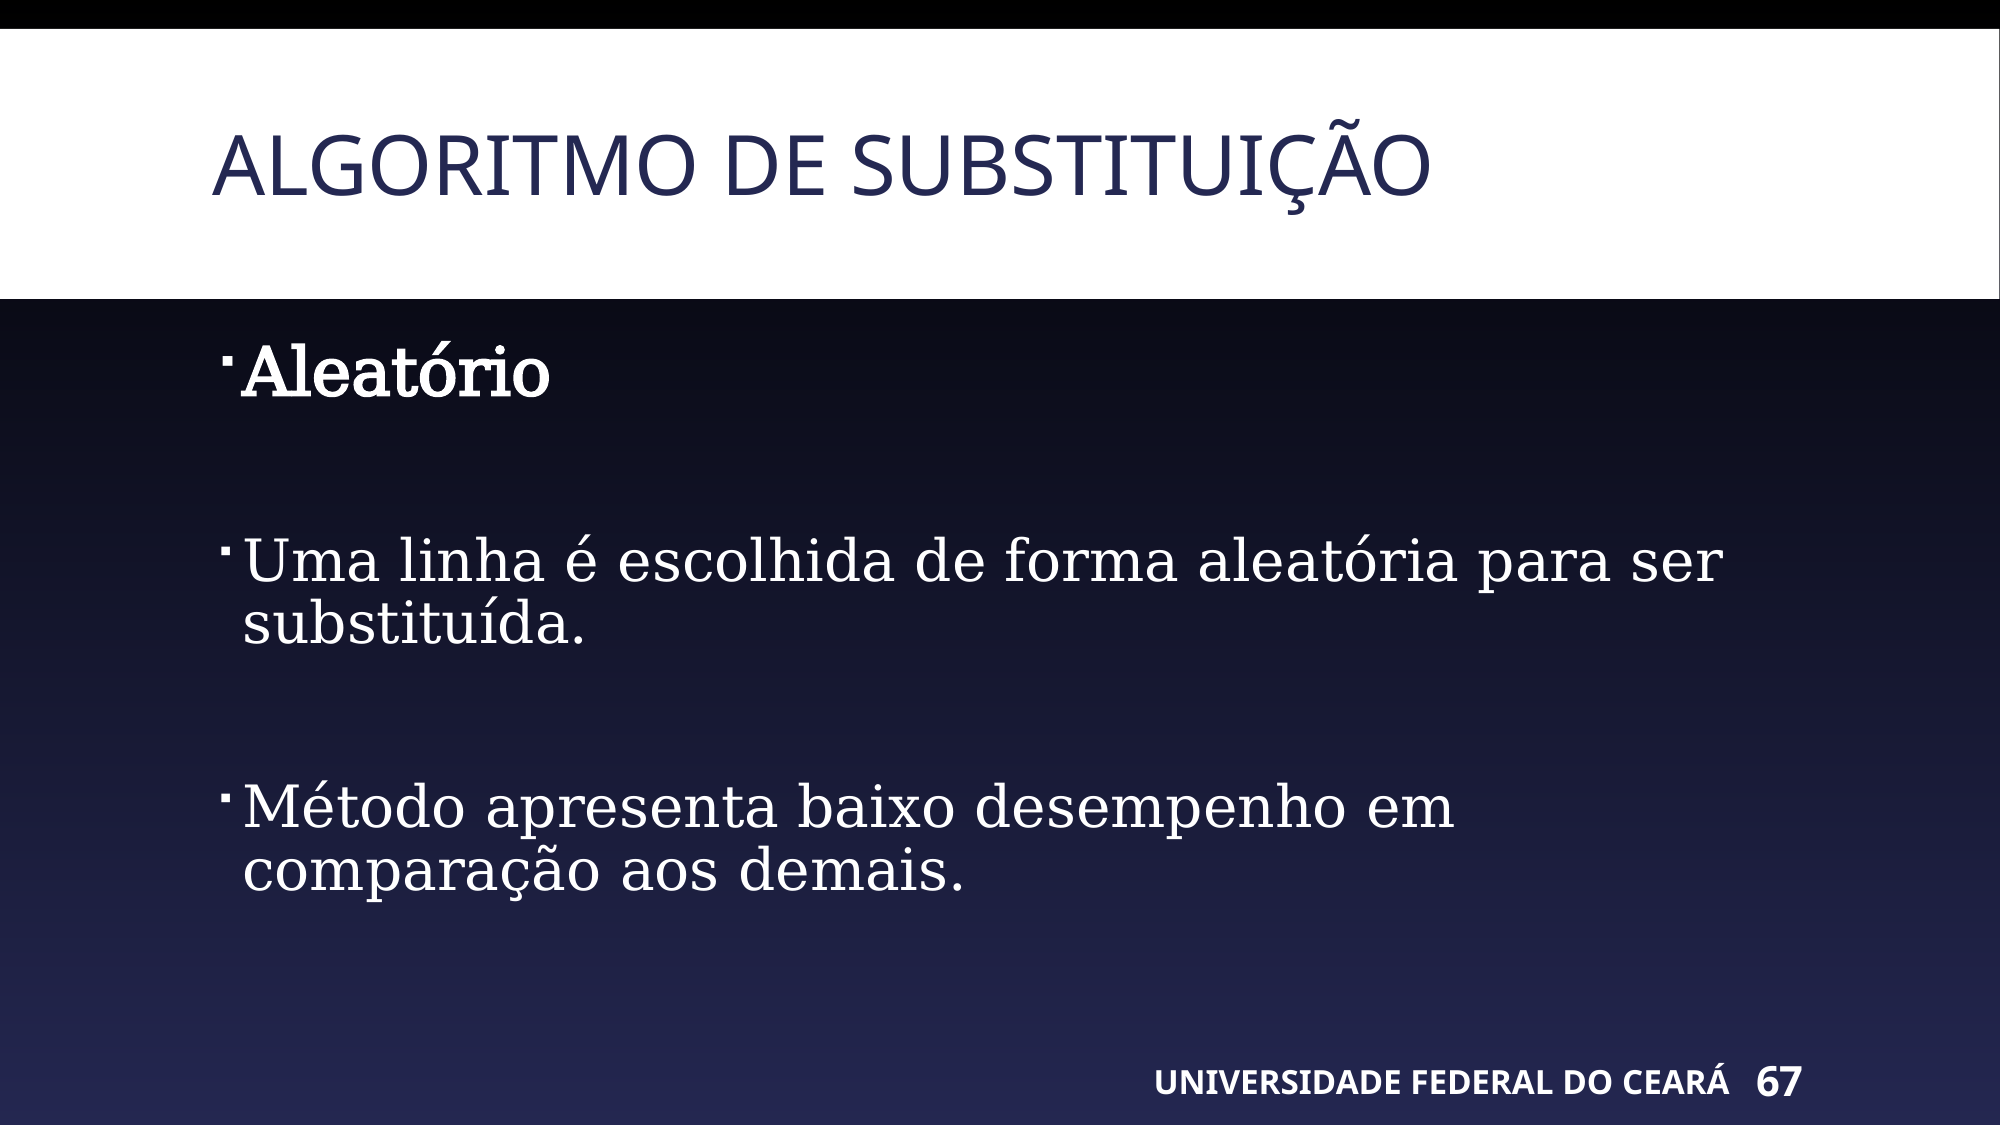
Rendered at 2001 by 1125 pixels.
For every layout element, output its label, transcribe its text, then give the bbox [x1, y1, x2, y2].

title Algoritmo de substituição [197, 46, 1803, 295]
footer UNIVERSIDADE FEDERAL DO CEARÁ [918, 1053, 1746, 1114]
list Aleatório Uma linha é escolhida de forma aleatória para ser substituída. Método apresenta baixo desempenho em comparação aos demais. [197, 329, 1803, 1020]
slide_number 67 [1748, 1053, 1904, 1114]
